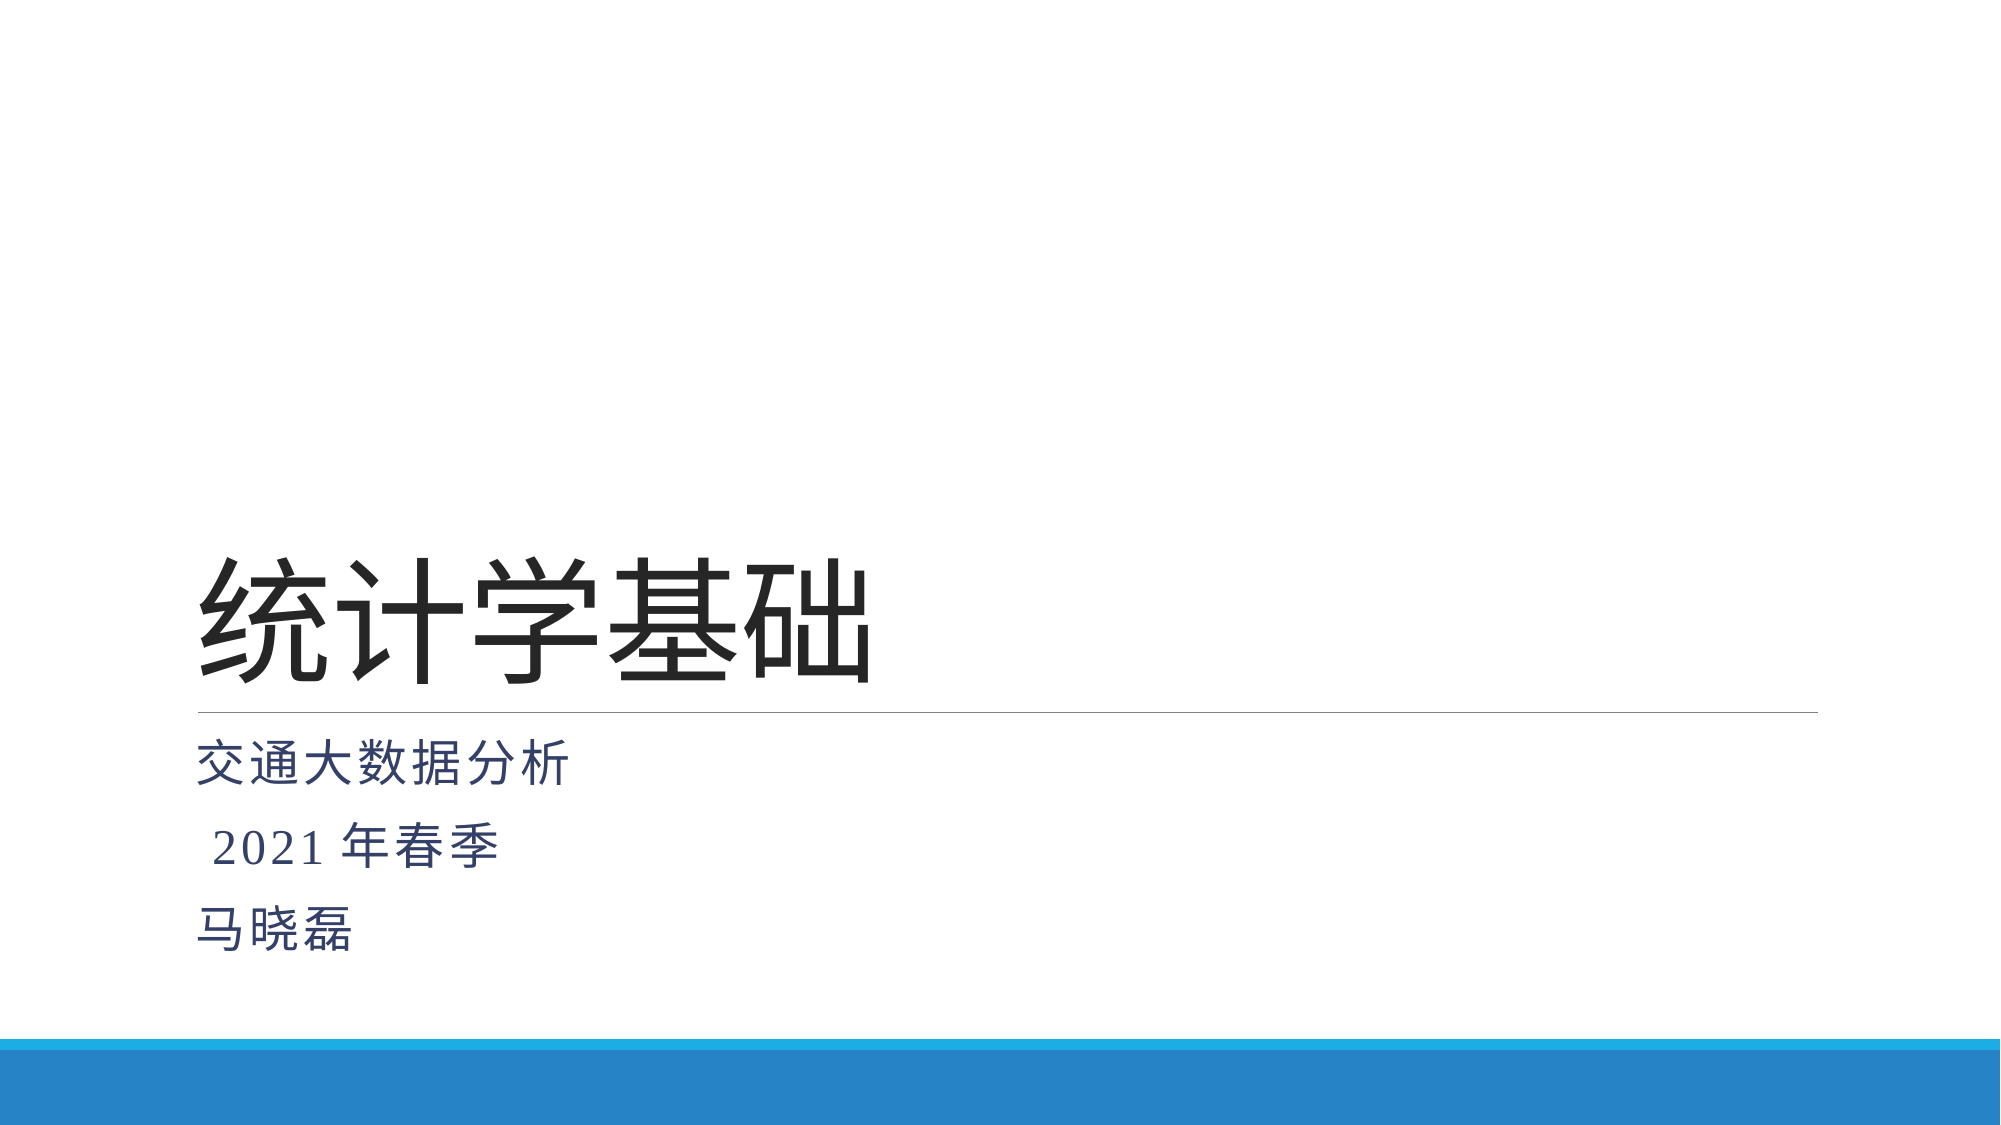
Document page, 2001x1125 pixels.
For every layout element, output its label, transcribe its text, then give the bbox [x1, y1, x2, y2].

subtitle 交通大数据分析 2021年春季 马晓磊 [180, 730, 1831, 972]
title 统计学基础 [179, 124, 1830, 710]
